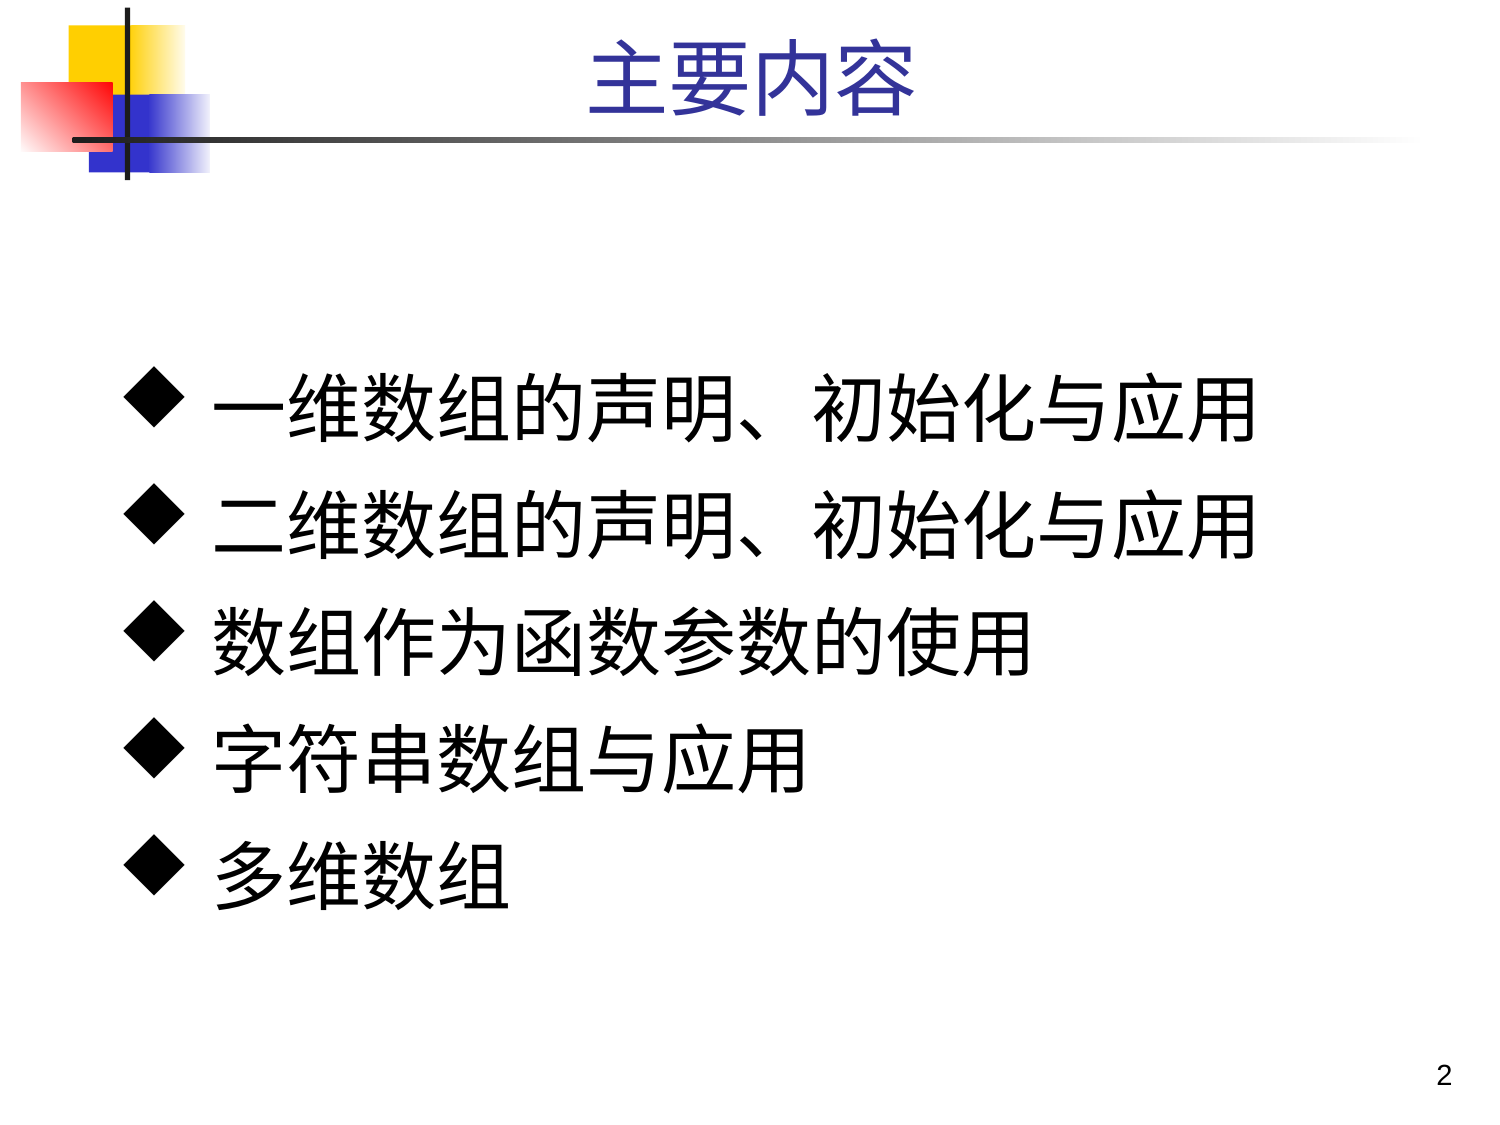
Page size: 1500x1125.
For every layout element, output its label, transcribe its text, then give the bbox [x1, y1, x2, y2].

title 主要内容 [112, 20, 1391, 134]
slide_number 2 [1154, 1023, 1468, 1100]
text_box 一维数组的声明、初始化与应用 二维数组的声明、初始化与应用 数组作为函数参数的使用 字符串数组与应用 多维数组 [102, 237, 1293, 1018]
